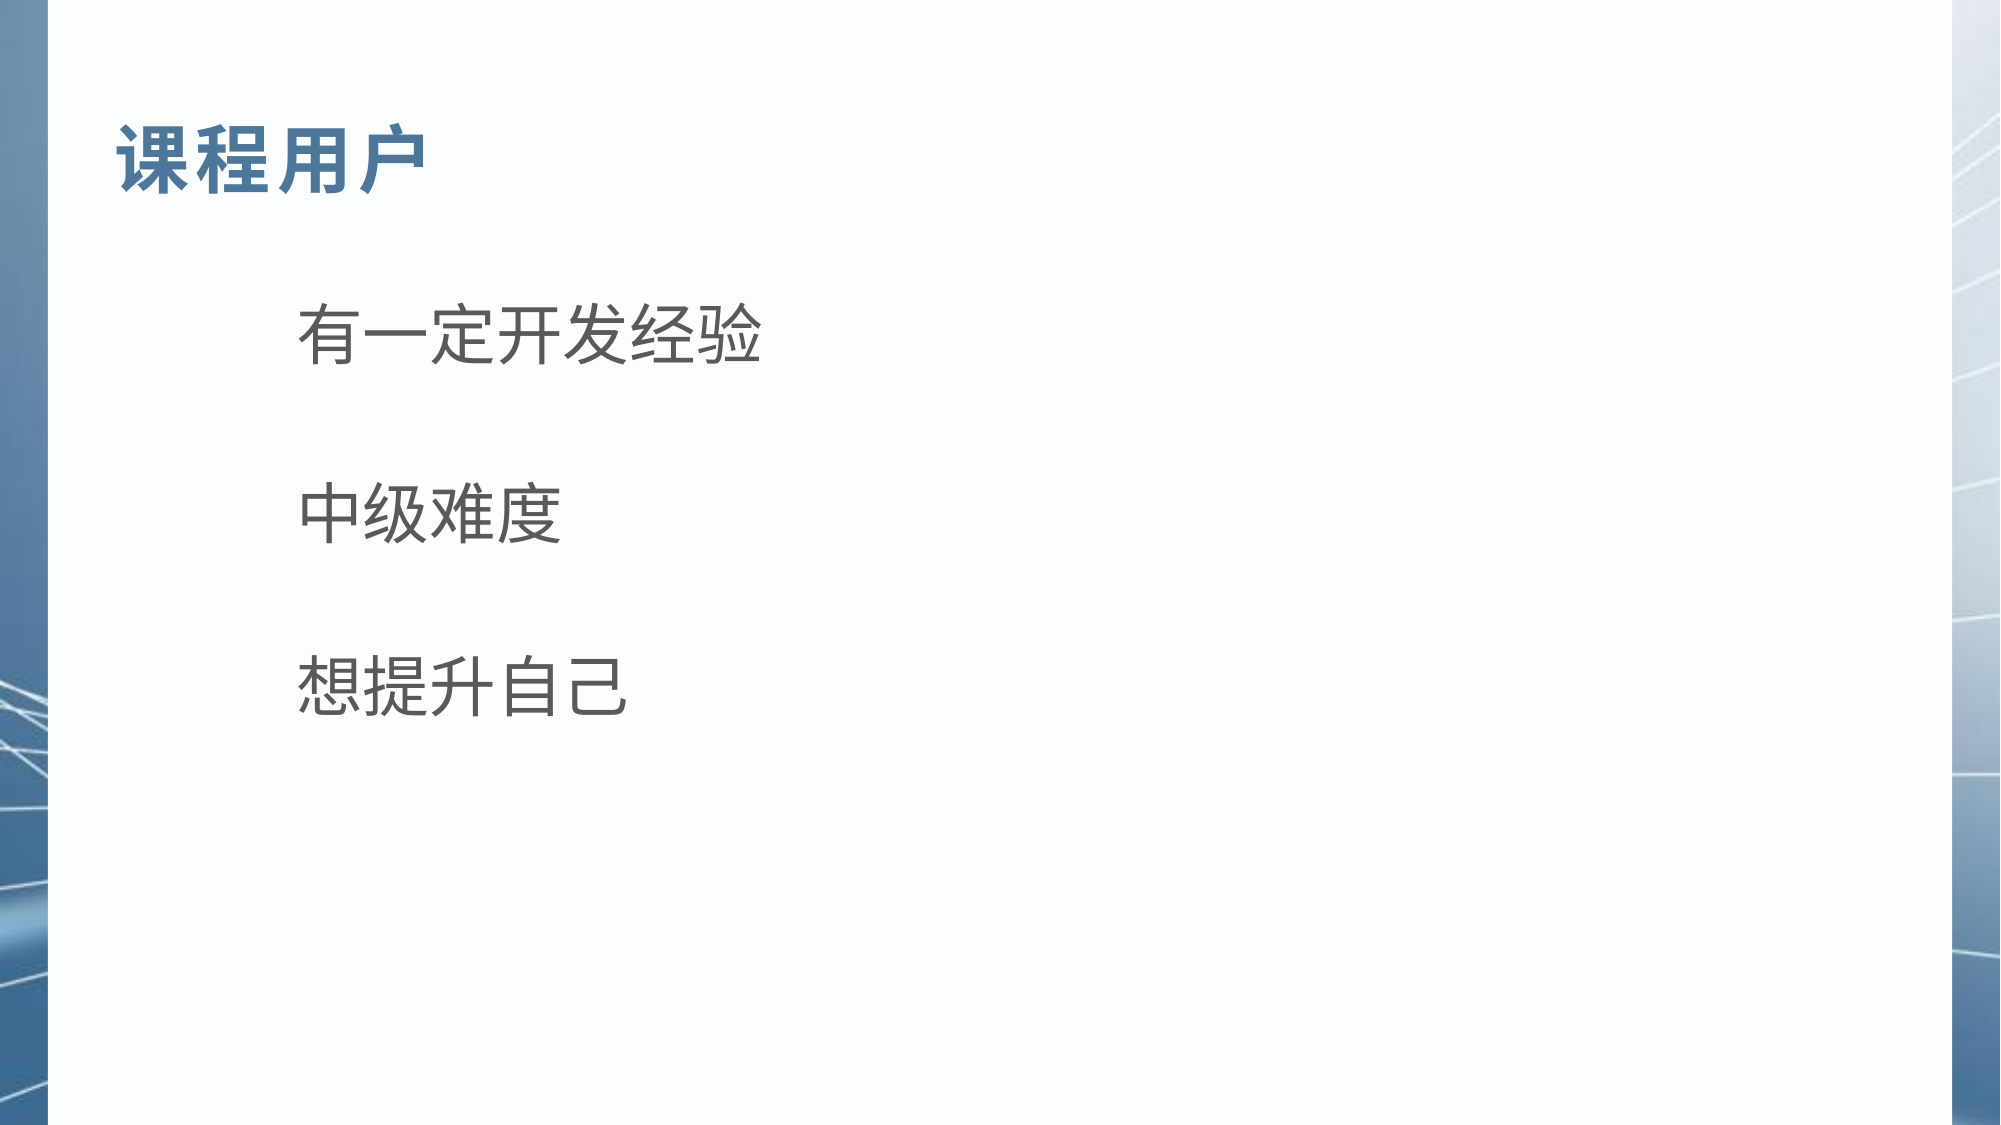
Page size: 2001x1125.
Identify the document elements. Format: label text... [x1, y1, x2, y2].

text_box 有一定开发经验 [281, 244, 1900, 396]
text_box 中级难度 [281, 424, 698, 722]
picture [1953, 0, 2000, 1125]
text_box 想提升自己 [281, 597, 645, 733]
text_box 课程用户 [99, 99, 1942, 216]
picture [0, 0, 47, 1125]
